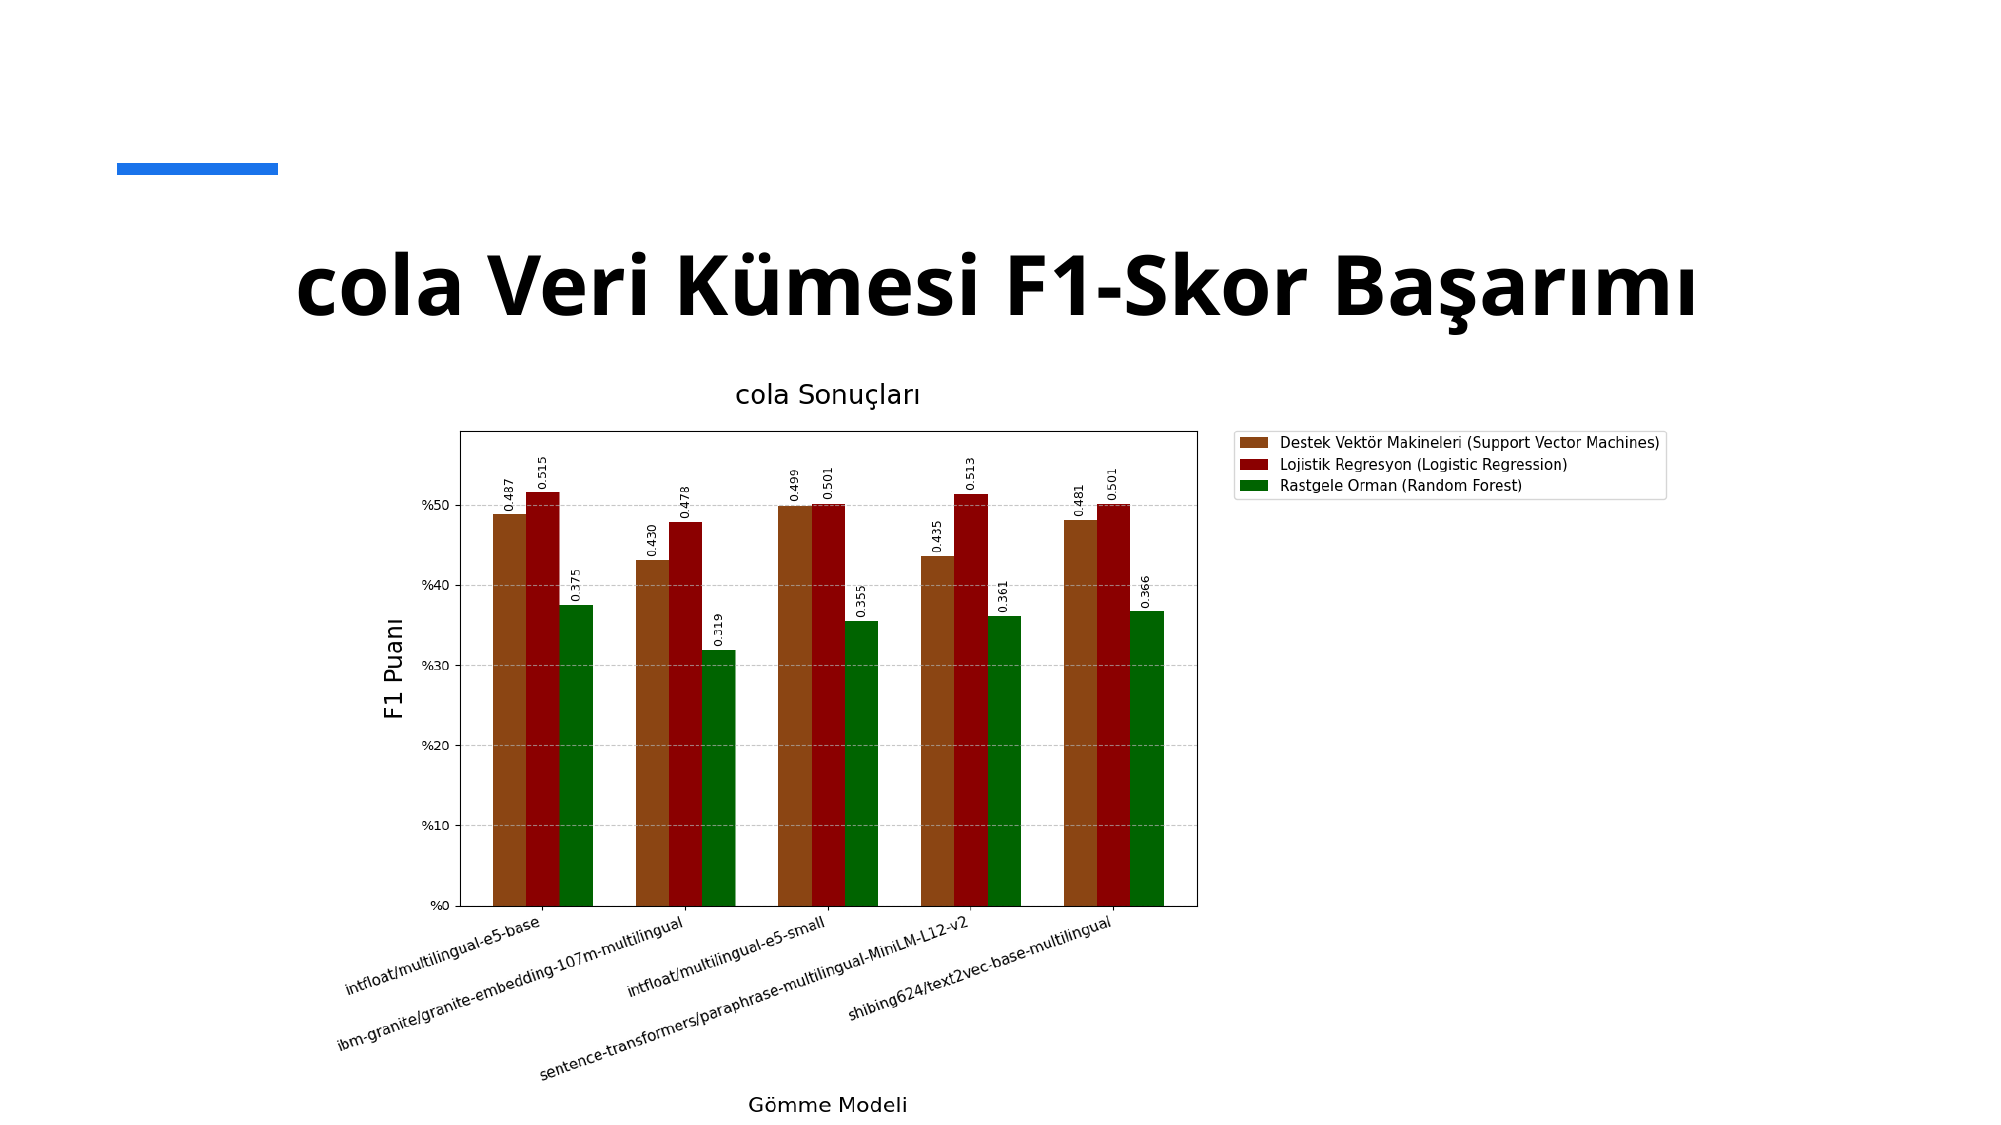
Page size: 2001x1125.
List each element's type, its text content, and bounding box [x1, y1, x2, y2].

title cola Veri Kümesi F1-Skor Başarımı [105, 224, 1892, 405]
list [325, 373, 1675, 1125]
